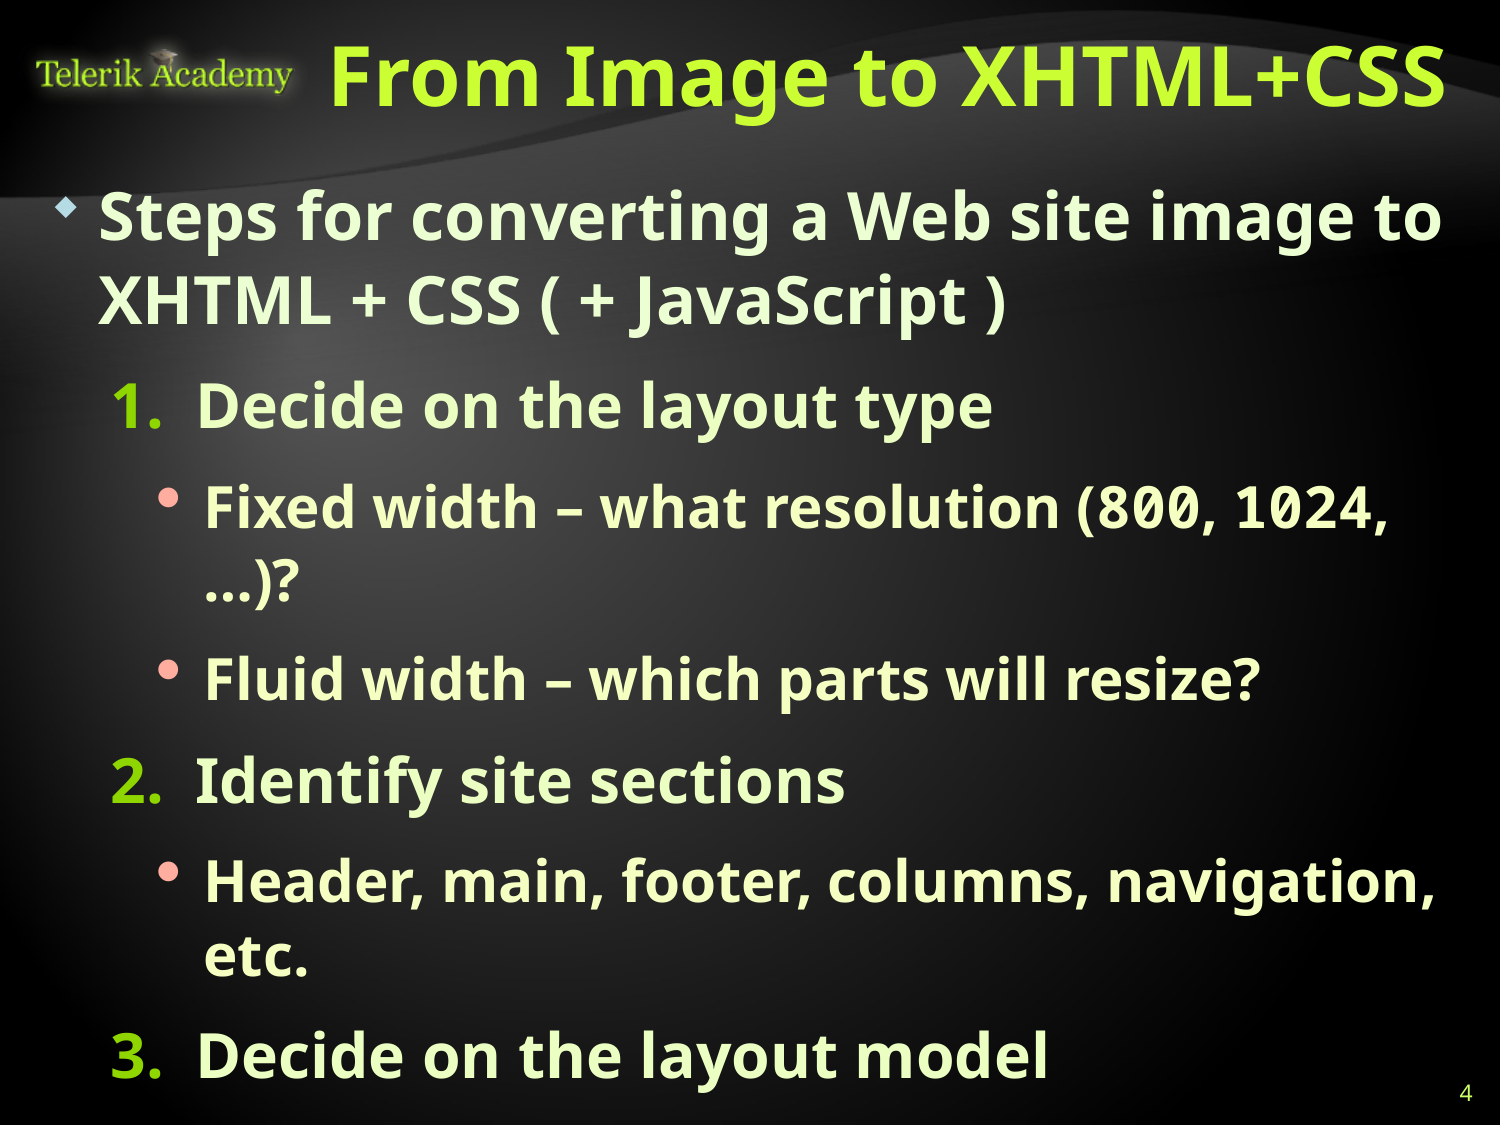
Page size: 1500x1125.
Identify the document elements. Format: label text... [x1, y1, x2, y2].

list Steps for converting a Web site image to XHTML + CSS ( + JavaScript ) Decide on the layout type Fixed width – what resolution (800, 1024, …)? Fluid width – which parts will resize? Identify site sections Header, main, footer, columns, navigation, etc. Decide on the layout model DIVs vs. tables (any good reason to use tables?) [37, 162, 1463, 1100]
title From Image to XHTML+CSS [300, 12, 1463, 150]
picture [0, 0, 1500, 1125]
slide_number 4 [1412, 1074, 1488, 1113]
